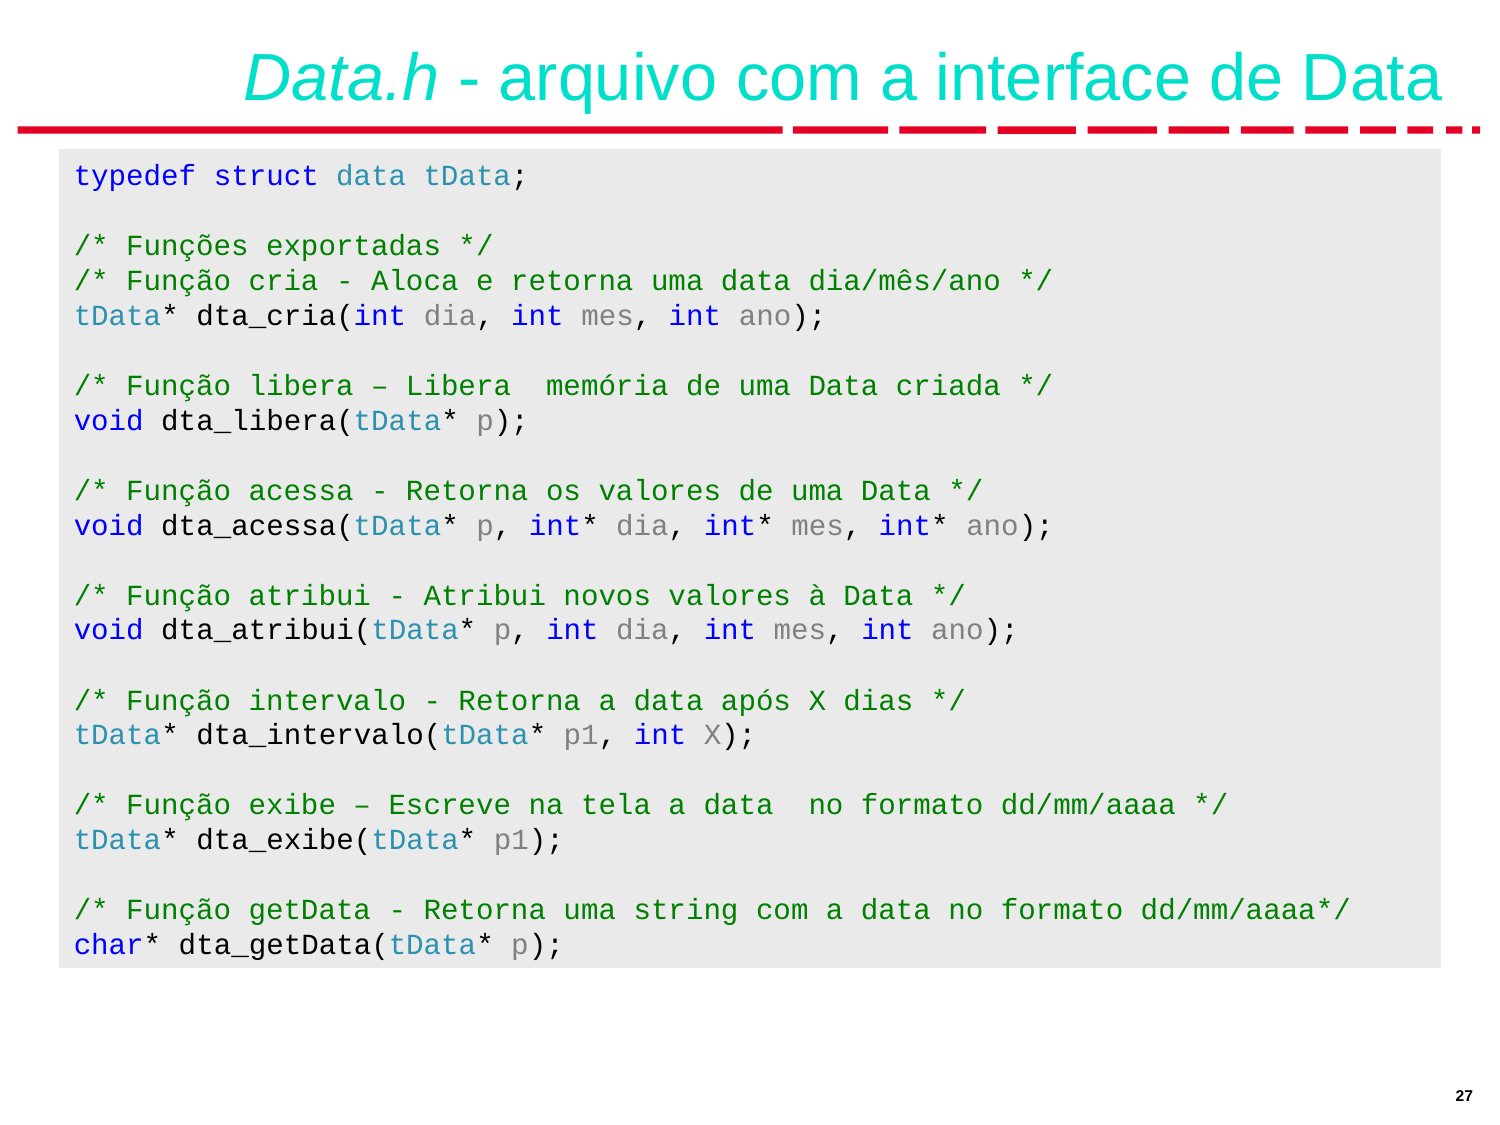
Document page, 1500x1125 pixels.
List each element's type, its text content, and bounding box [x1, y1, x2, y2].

title Data.h - arquivo com a interface de Data [45, 12, 1459, 122]
text_box typedef struct data tData; /* Funções exportadas */ /* Função cria - Aloca e retorna uma data dia/mês/ano */ tData* dta_cria(int dia, int mes, int ano); /* Função libera – Libera memória de uma Data criada */ void dta_libera(tData* p); /* Função acessa - Retorna os valores de uma Data */ void dta_acessa(tData* p, int* dia, int* mes, int* ano); /* Função atribui - Atribui novos valores à Data */ void dta_atribui(tData* p, int dia, int mes, int ano); /* Função intervalo - Retorna a data após X dias */ tData* dta_intervalo(tData* p1, int X); /* Função exibe – Escreve na tela a data no formato dd/mm/aaaa */ tData* dta_exibe(tData* p1); /* Função getData - Retorna uma string com a data no formato dd/mm/aaaa*/ char* dta_getData(tData* p); [58, 148, 1441, 968]
